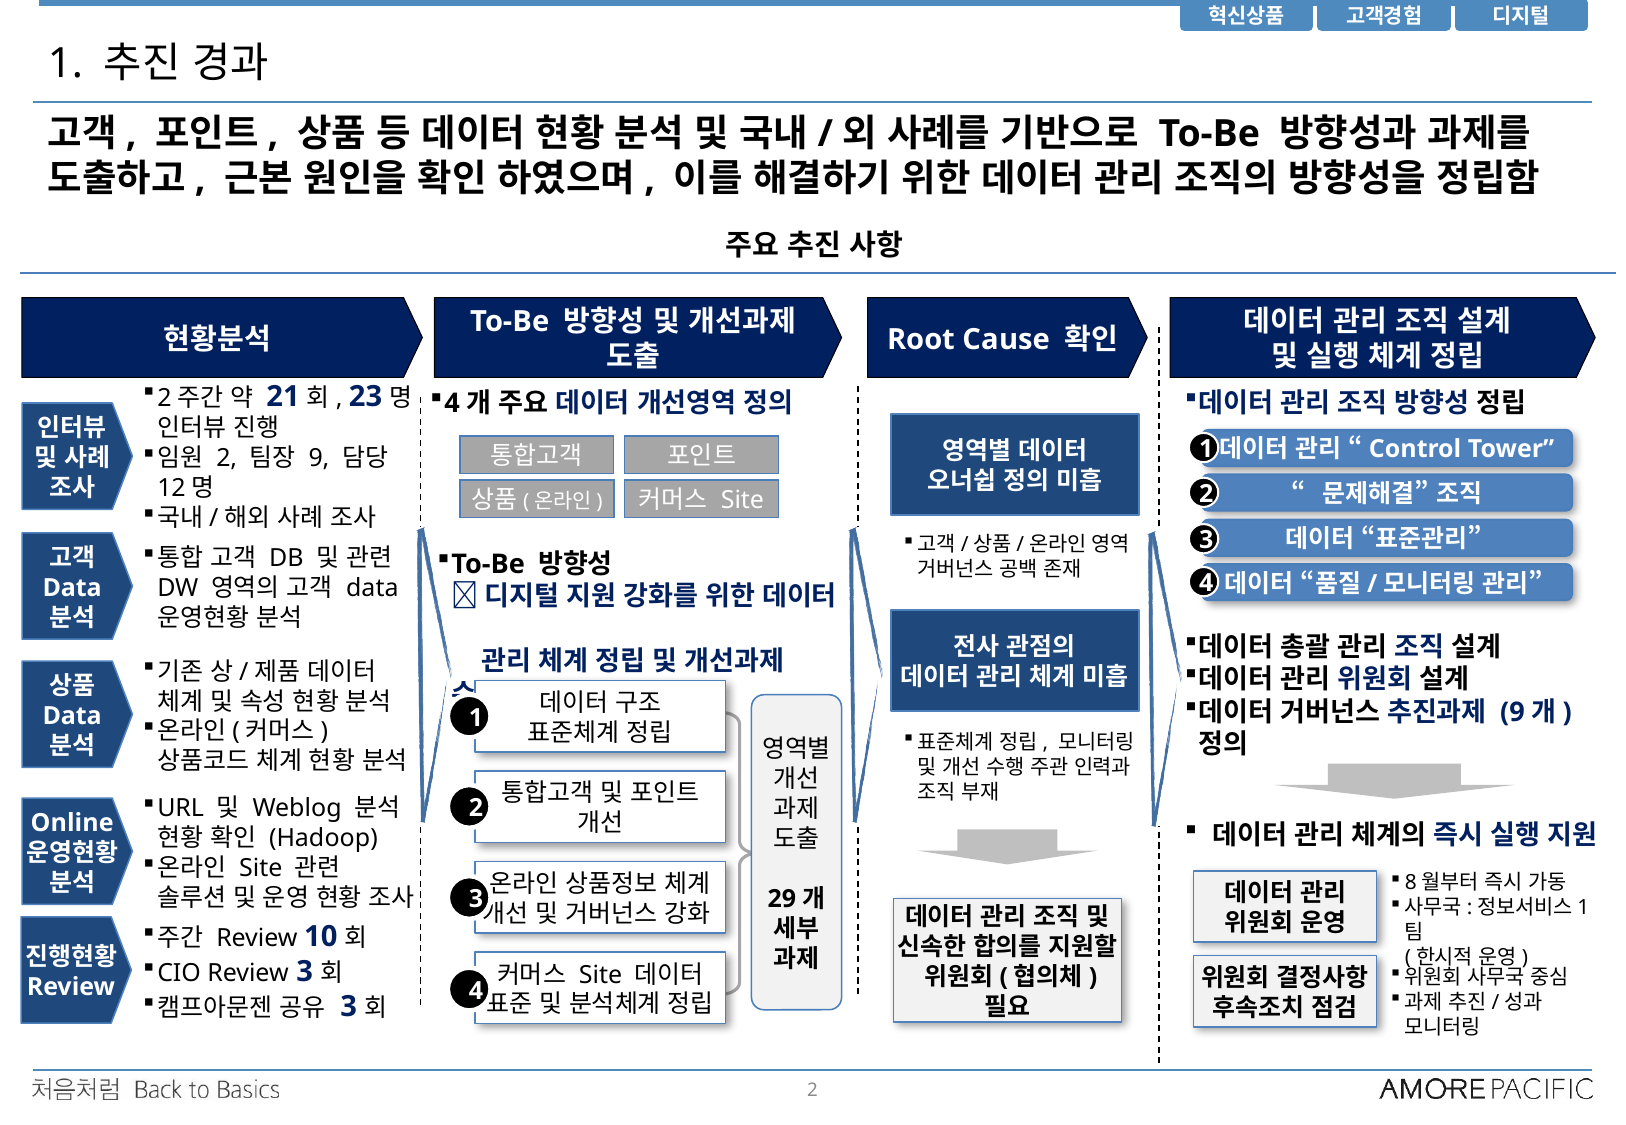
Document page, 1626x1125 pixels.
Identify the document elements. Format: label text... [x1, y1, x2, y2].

text_box 데이터 구조 표준체계 정립 [475, 680, 726, 752]
slide_number 1 [761, 1070, 864, 1106]
text_box Online 운영현황 분석 [19, 796, 135, 907]
text_box 영역별 개선 과제 도출 29개 세부 과제 [751, 694, 842, 1010]
text_box 주간 Review 10회 CIO Review 3회 캠프아문젠 공유 3회 [137, 918, 423, 1022]
text_box 데이터 관리 조직 설계 및 실행 체계 정립 [1168, 295, 1598, 380]
text_box To-Be 방향성  디지털 지원 강화를 위한 데이터 관리 체계 정립 및 개선과제 수행 [457, 538, 843, 716]
text_box 데이터 관리 조직 및 신속한 합의를 지원할 위원회(협의체) 필요 [893, 898, 1122, 1022]
text_box 영역별 데이터 오너쉽 정의 미흡 [889, 412, 1141, 517]
text_box 진행현황 Review [18, 914, 134, 1026]
text_box 데이터 관리 체계의 즉시 실행 지원 [1170, 809, 1619, 857]
text_box 1 [457, 694, 491, 738]
text_box 온라인 상품정보 체계 개선 및 거버넌스 강화 [475, 861, 726, 934]
text_box 1 [1188, 432, 1219, 463]
text_box 4 [447, 967, 491, 1011]
text_box URL 및 Weblog 분석 현황 확인 (Hadoop) 온라인 Site 관련 솔루션 및 운영 현황 조사 [137, 800, 416, 903]
text_box 주요 추진 사항 [680, 219, 949, 268]
text_box 기존 상/제품 데이터 체계 및 속성 현황 분석 온라인(커머스) 상품코드 체계 현황 분석 [137, 663, 411, 767]
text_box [459, 435, 779, 518]
text_box 고객, 포인트, 상품 등 데이터 현황 분석 및 국내/외 사례를 기반으로 To-Be 방향성과 과제를 도출하고, 근본 원인을 확인 하였으며, 이를 해결하기 위한 데이터 관리 조직의 방향성을 정립함 [32, 101, 1625, 197]
text_box 위원회 결정사항 후속조치 점검 [1193, 955, 1377, 1027]
picture [1379, 1078, 1593, 1099]
text_box 현황분석 [19, 295, 425, 380]
text_box 통합고객 및 포인트 개선 [475, 771, 726, 843]
picture [416, 526, 452, 823]
picture [1146, 530, 1182, 827]
text_box To-Be 방향성 및 개선과제 도출 [432, 295, 844, 380]
text_box 데이터 관리 “Control Tower” [1200, 427, 1575, 469]
text_box 데이터 관리 위원회 운영 [1193, 870, 1377, 943]
text_box 고객 Data 분석 [19, 530, 135, 642]
text_box 데이터 “표준관리” [1200, 517, 1575, 558]
text_box 데이터 관리 조직 방향성 정립 [1170, 377, 1572, 425]
text_box “문제해결” 조직 [1200, 472, 1575, 513]
text_box 위원회 사무국 중심 과제 추진/성과 모니터링 [1379, 955, 1602, 1046]
text_box 8월부터 즉시 가동 사무국:정보서비스1팀 (한시적 운영) [1379, 861, 1602, 955]
text_box 3 [447, 876, 491, 919]
text_box [721, 716, 751, 991]
text_box Root Cause 확인 [865, 295, 1150, 380]
text_box 1. 추진 경과 [32, 19, 1274, 101]
text_box 4개 주요 데이터 개선영역 정의 [415, 377, 808, 425]
text_box 커머스 Site 데이터 표준 및 분석체계 정립 [475, 952, 726, 1024]
text_box 표준체계 정립, 모니터링 및 개선 수행 주관 인력과 조직 부재 [897, 720, 1141, 811]
text_box 전사 관점의 데이터 관리 체계 미흡 [889, 608, 1141, 713]
text_box 인터뷰 및 사례 조사 [19, 400, 135, 512]
text_box 2 [1188, 477, 1219, 507]
picture [848, 526, 884, 823]
text_box 데이터 “품질/모니터링 관리” [1200, 561, 1575, 603]
text_box 데이터 총괄 관리 조직 설계 데이터 관리 위원회 설계 데이터 거버넌스 추진과제 (9개) 정의 [1188, 621, 1619, 767]
text_box 3 [1188, 524, 1219, 554]
text_box 고객/상품/온라인 영역 거버넌스 공백 존재 [897, 523, 1144, 588]
text_box [1272, 767, 1517, 801]
text_box 4 [1188, 566, 1219, 597]
picture [32, 1078, 279, 1100]
text_box 상품 Data 분석 [19, 658, 135, 770]
text_box 통합 고객 DB 및 관련 DW 영역의 고객 data 운영현황 분석 [137, 534, 411, 638]
text_box [915, 827, 1100, 867]
text_box 2주간 약 21회, 23명 인터뷰 진행 임원 2, 팀장 9, 담당 12명 국내/해외 사례 조사 [137, 397, 416, 511]
text_box 2 [456, 784, 491, 828]
